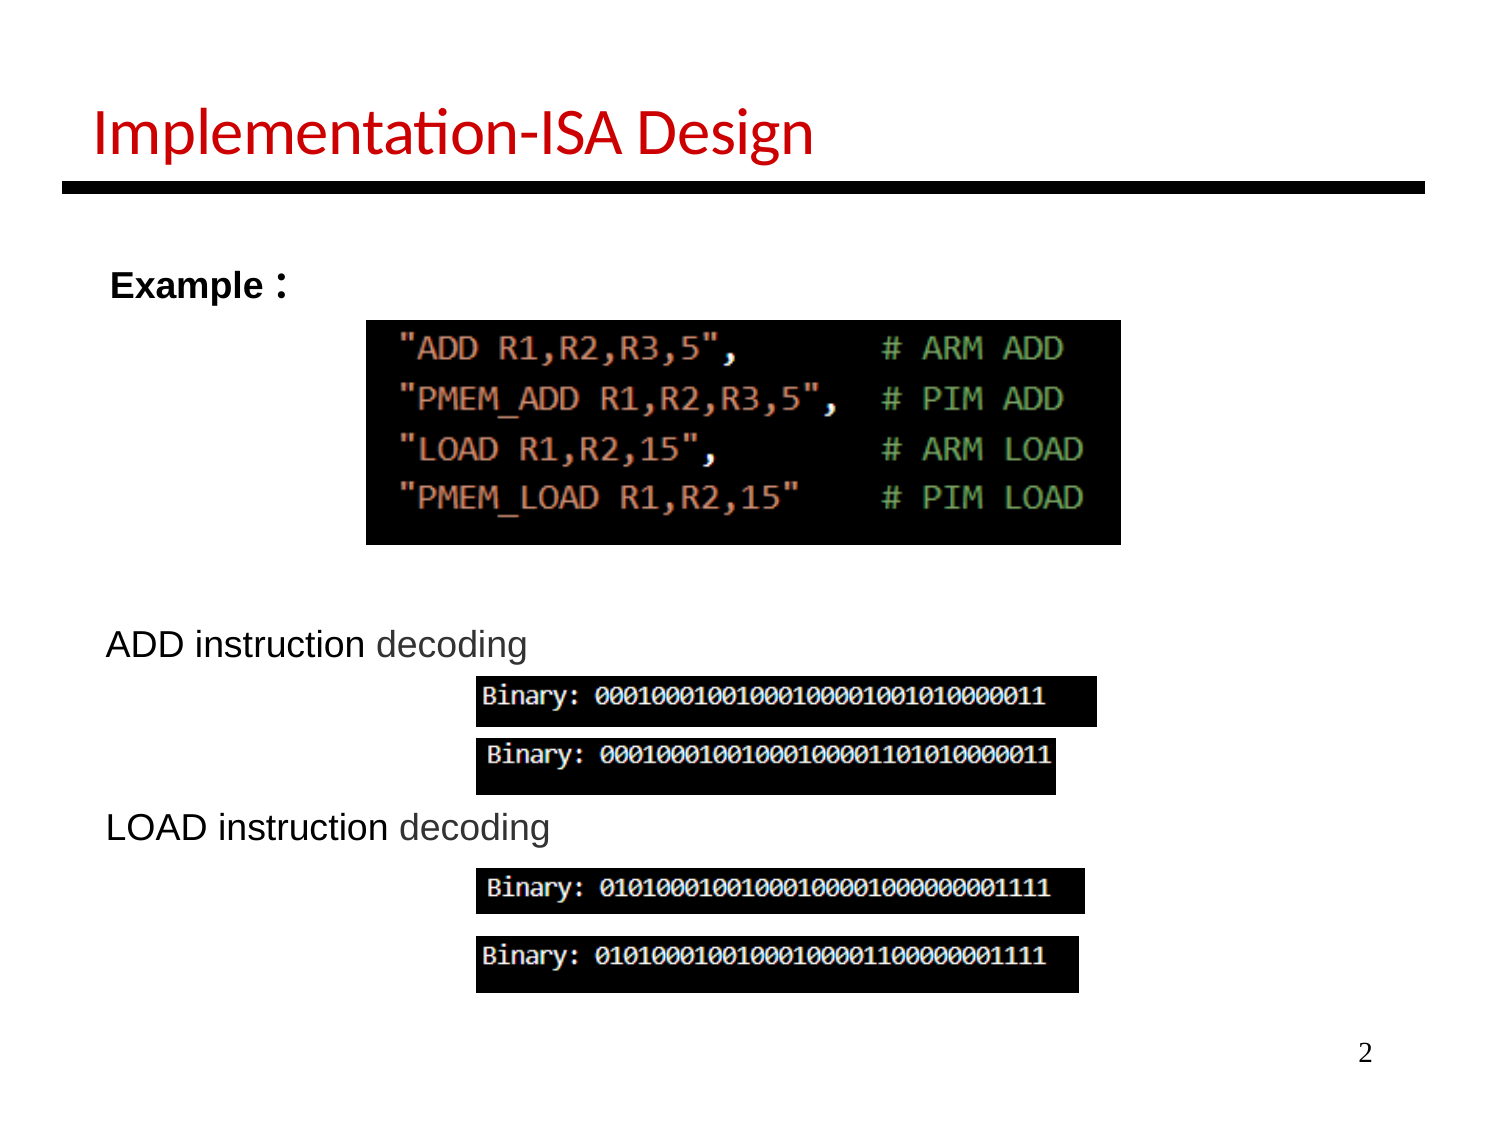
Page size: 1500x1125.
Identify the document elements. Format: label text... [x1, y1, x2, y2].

text_box Example： [95, 253, 767, 314]
picture [476, 936, 1079, 993]
text_box Implementation-ISA Design [90, 82, 1067, 170]
picture [476, 868, 1085, 914]
picture [476, 676, 1097, 727]
text_box LOAD instruction decoding [90, 795, 571, 856]
text_box ADD instruction decoding [90, 612, 571, 672]
picture [476, 738, 1056, 795]
picture [366, 320, 1121, 545]
text_box 2 [1356, 1039, 1375, 1071]
